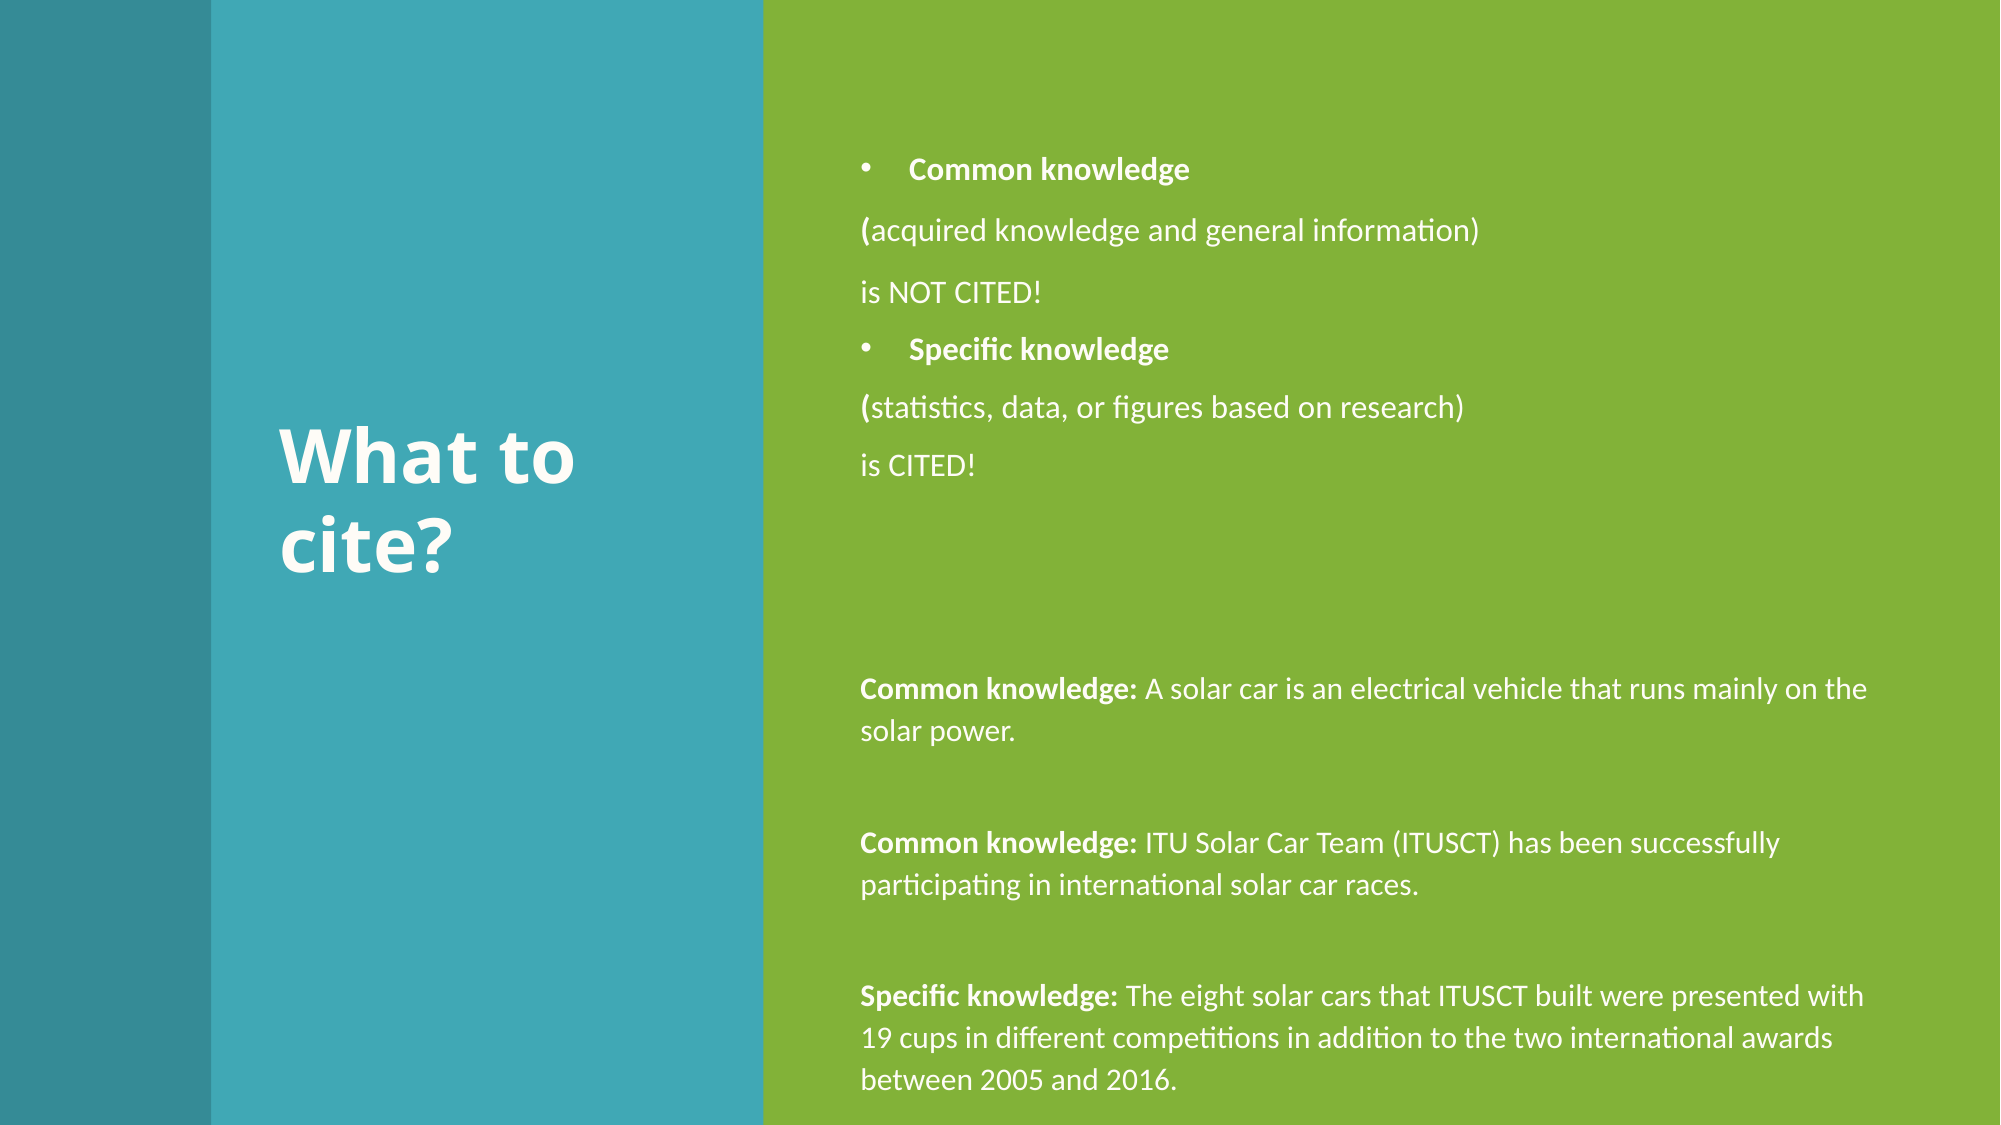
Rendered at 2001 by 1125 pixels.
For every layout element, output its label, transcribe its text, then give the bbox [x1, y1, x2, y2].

title What to cite? [264, 93, 721, 999]
text_box [764, 0, 2000, 1125]
list Common knowledge (acquired knowledge and general information) is NOT CITED! Specific knowledge (statistics, data, or figures based on research) is CITED! Common knowledge: A solar car is an electrical vehicle that runs mainly on the solar power. Common knowledge: ITU Solar Car Team (ITUSCT) has been successfully participating in international solar car races. Specific knowledge: The eight solar cars that ITUSCT built were presented with 19 cups in different competitions in addition to the two international awards between 2005 and 2016. [845, 28, 1918, 1107]
text_box [212, 0, 764, 1125]
text_box [0, 0, 212, 1125]
